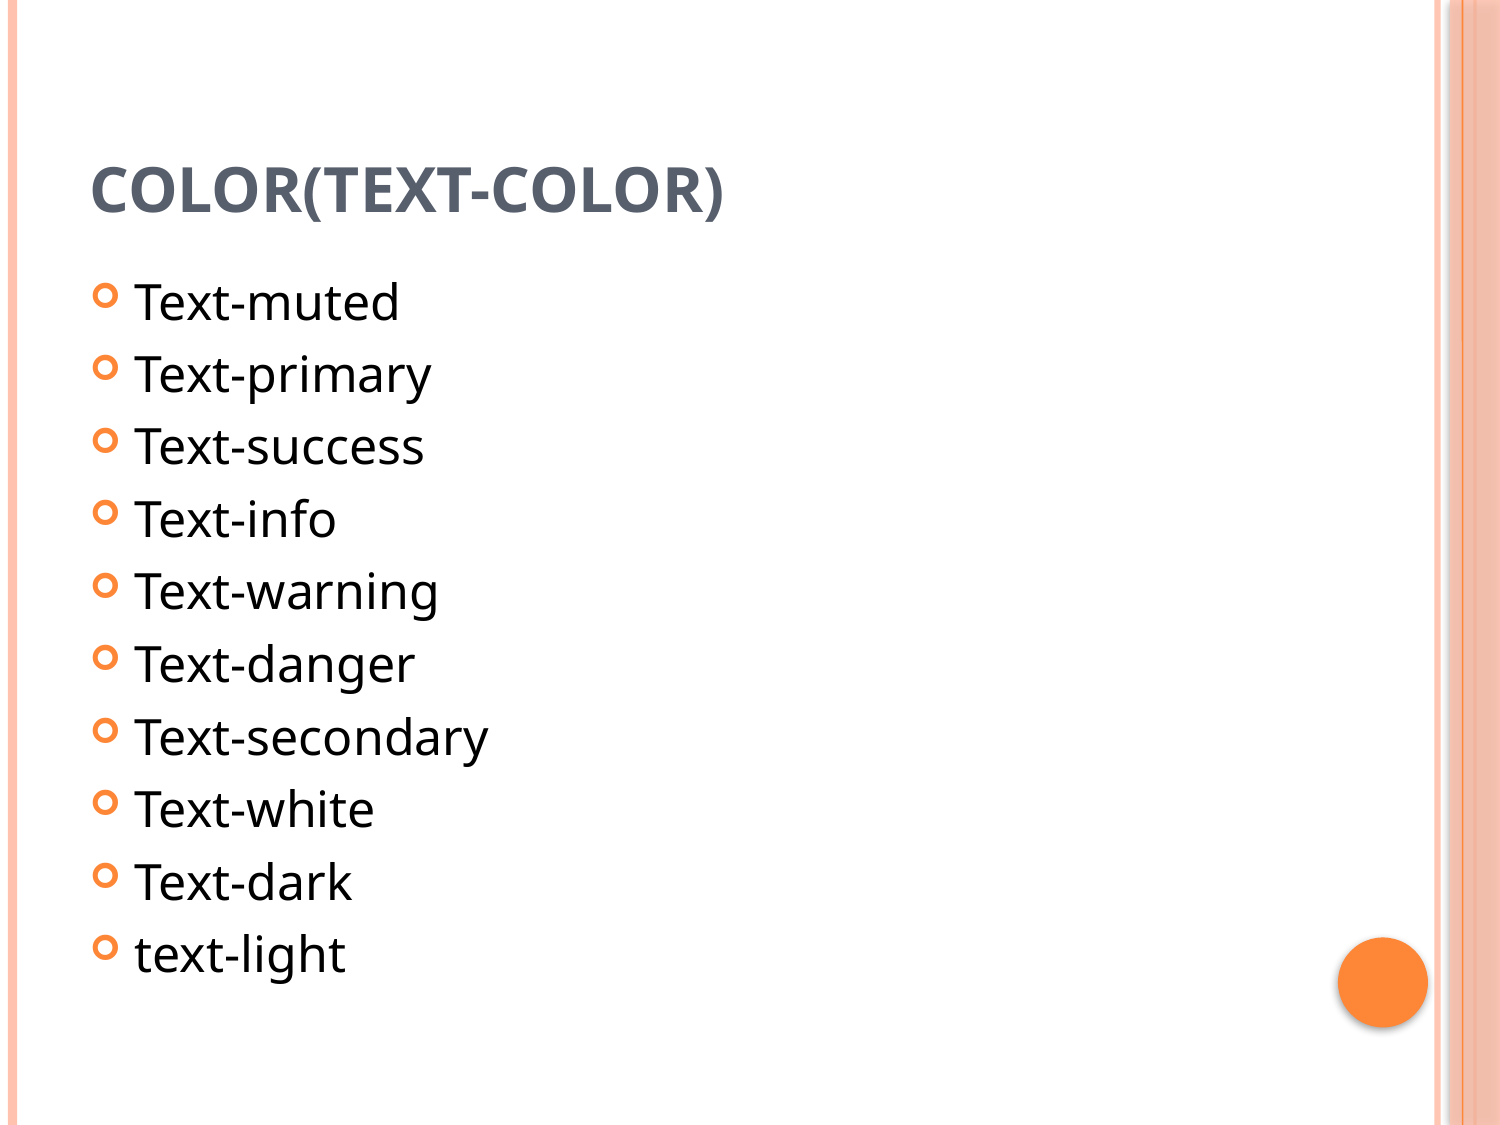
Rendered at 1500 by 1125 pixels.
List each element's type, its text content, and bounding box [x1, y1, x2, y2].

list Text-muted Text-primary Text-success Text-info Text-warning Text-danger Text-secondary Text-white Text-dark text-light [75, 262, 1300, 1062]
title Color(text-color) [75, 45, 1300, 233]
